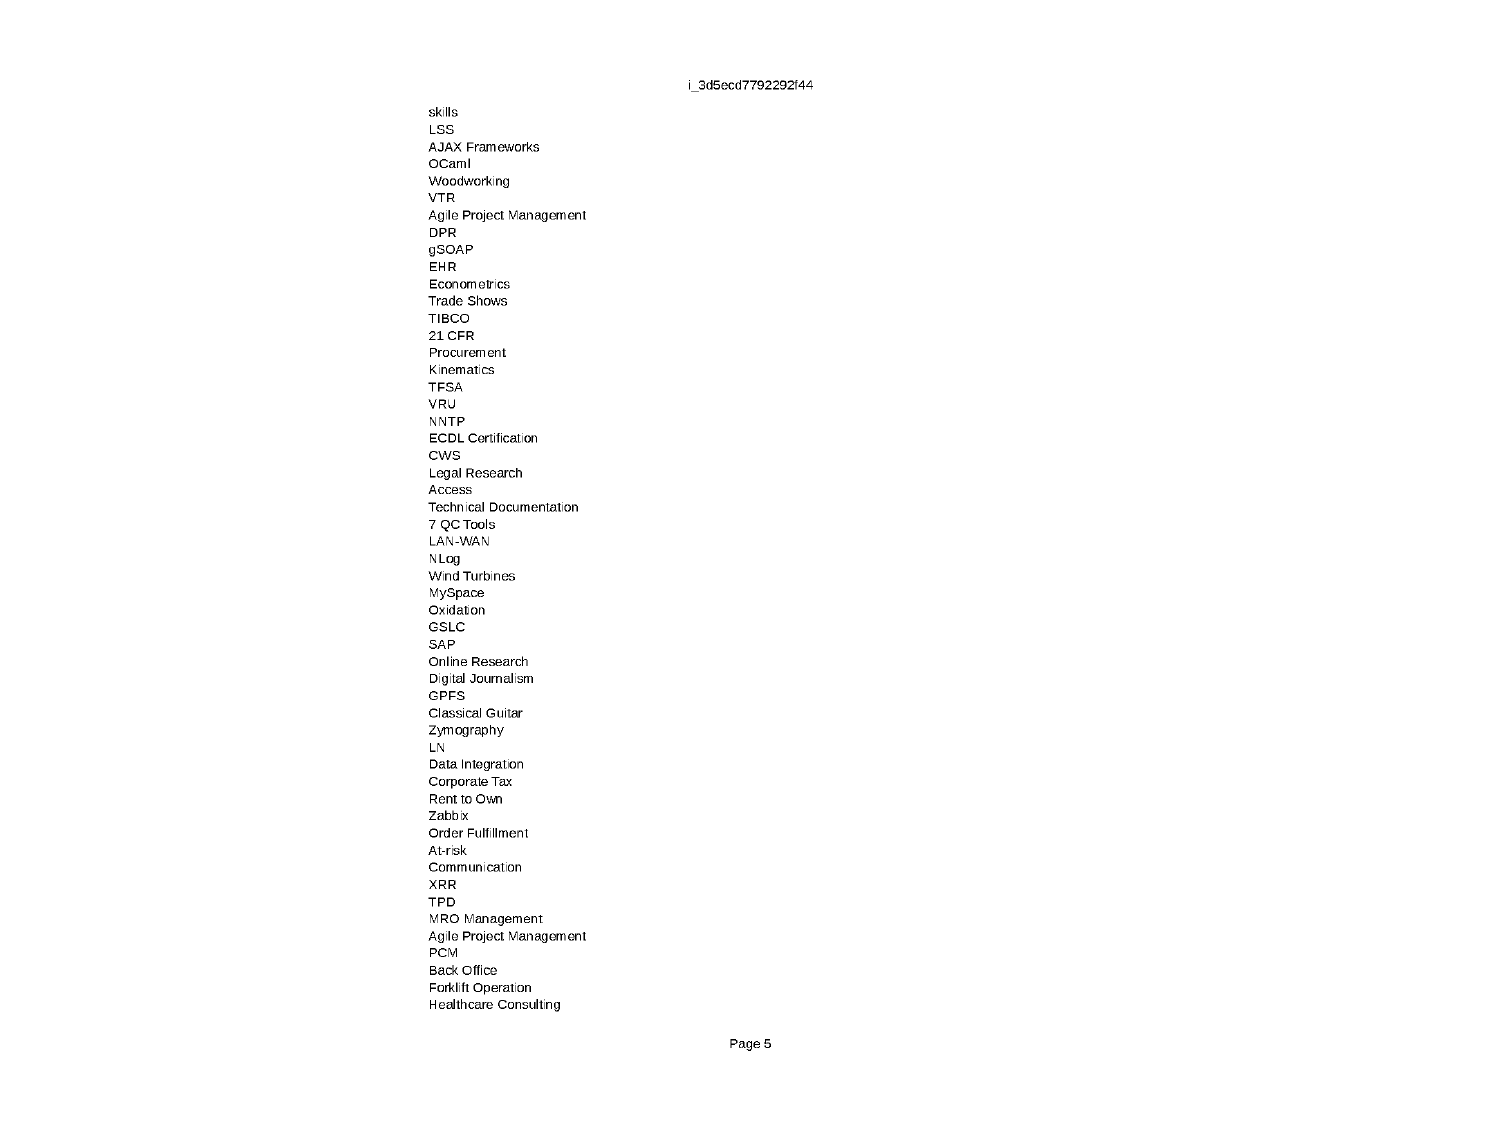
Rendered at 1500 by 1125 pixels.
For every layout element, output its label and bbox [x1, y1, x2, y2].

picture [351, 0, 1149, 1125]
